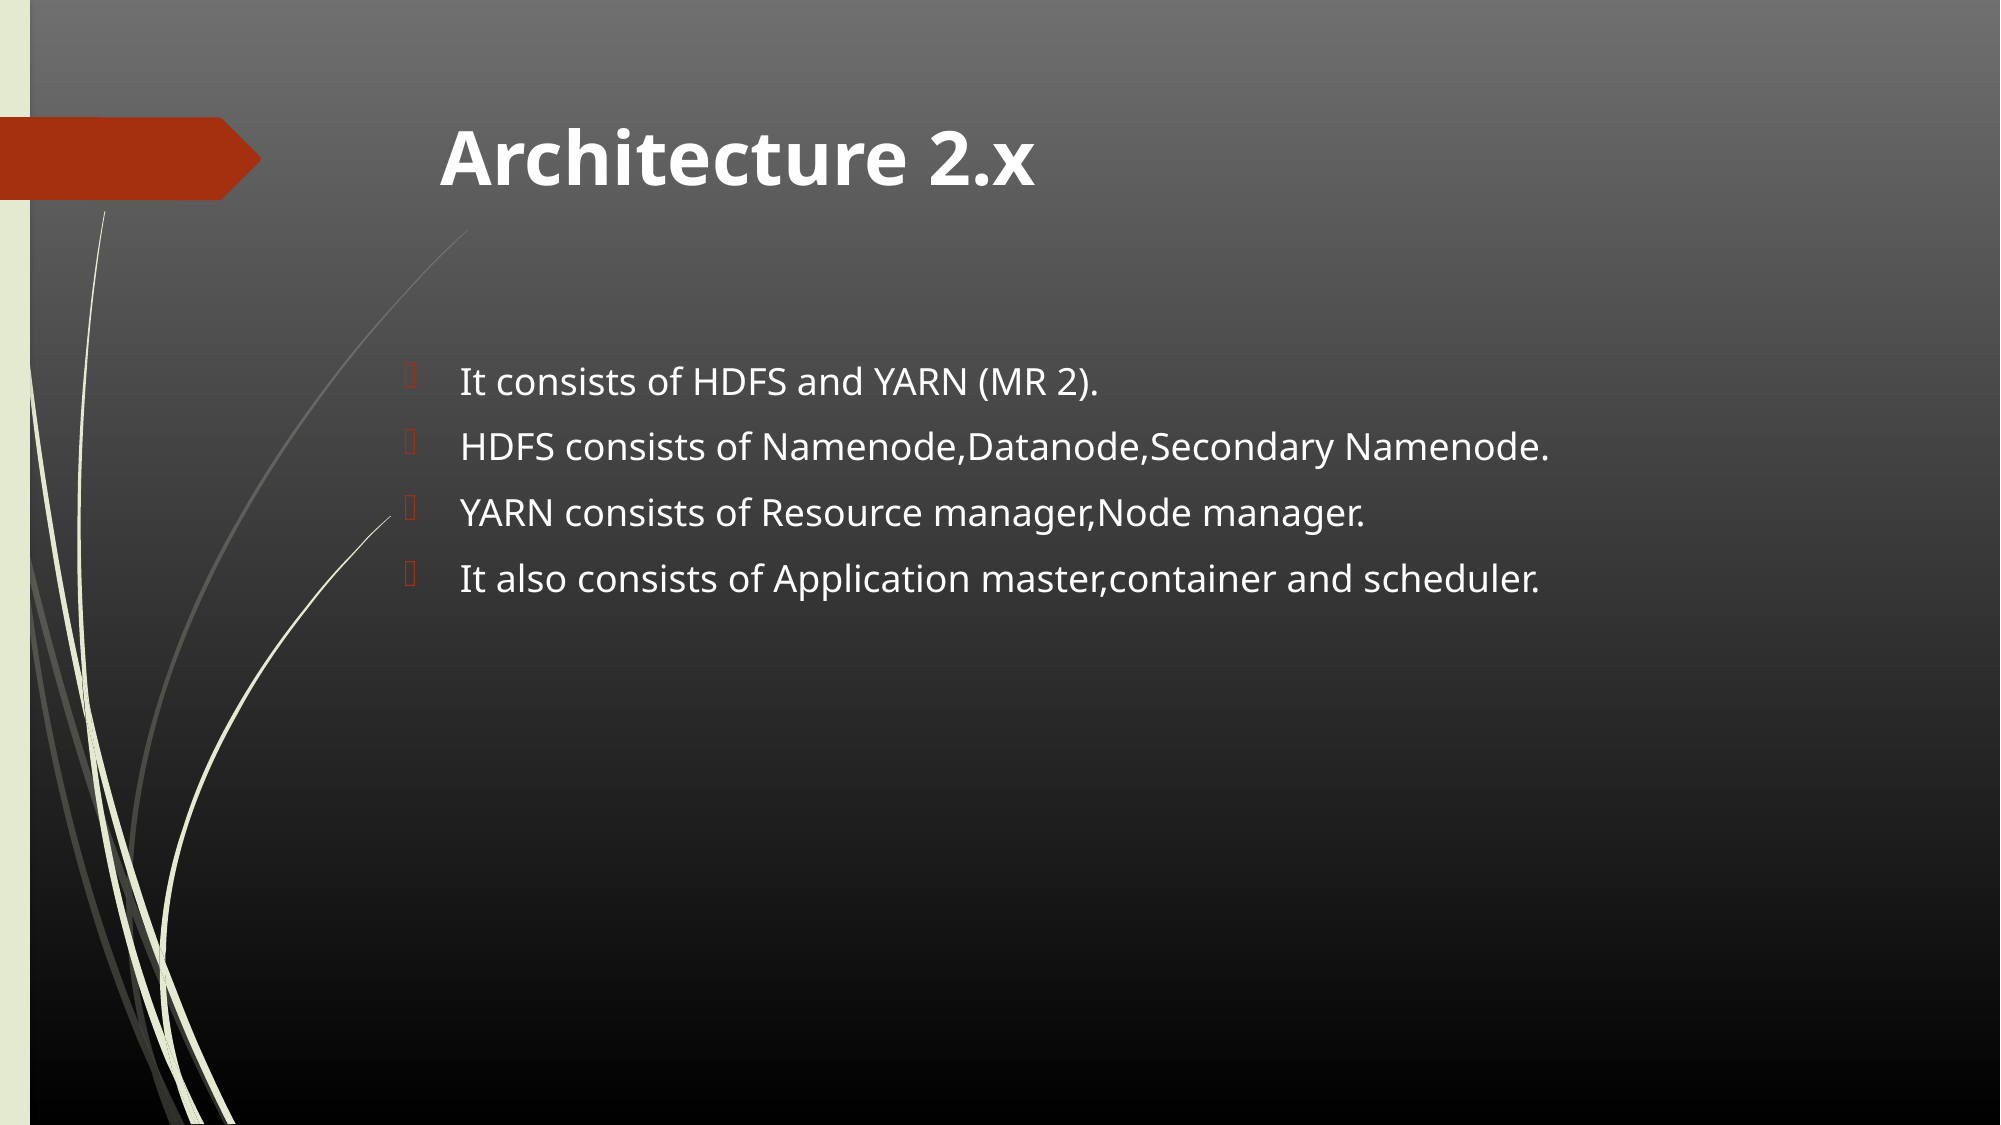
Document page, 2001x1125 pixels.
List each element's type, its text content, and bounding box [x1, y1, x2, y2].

list It consists of HDFS and YARN (MR 2). HDFS consists of Namenode,Datanode,Secondary Namenode. YARN consists of Resource manager,Node manager. It also consists of Application master,container and scheduler. [388, 350, 1972, 970]
title Architecture 2.x [425, 102, 1888, 313]
